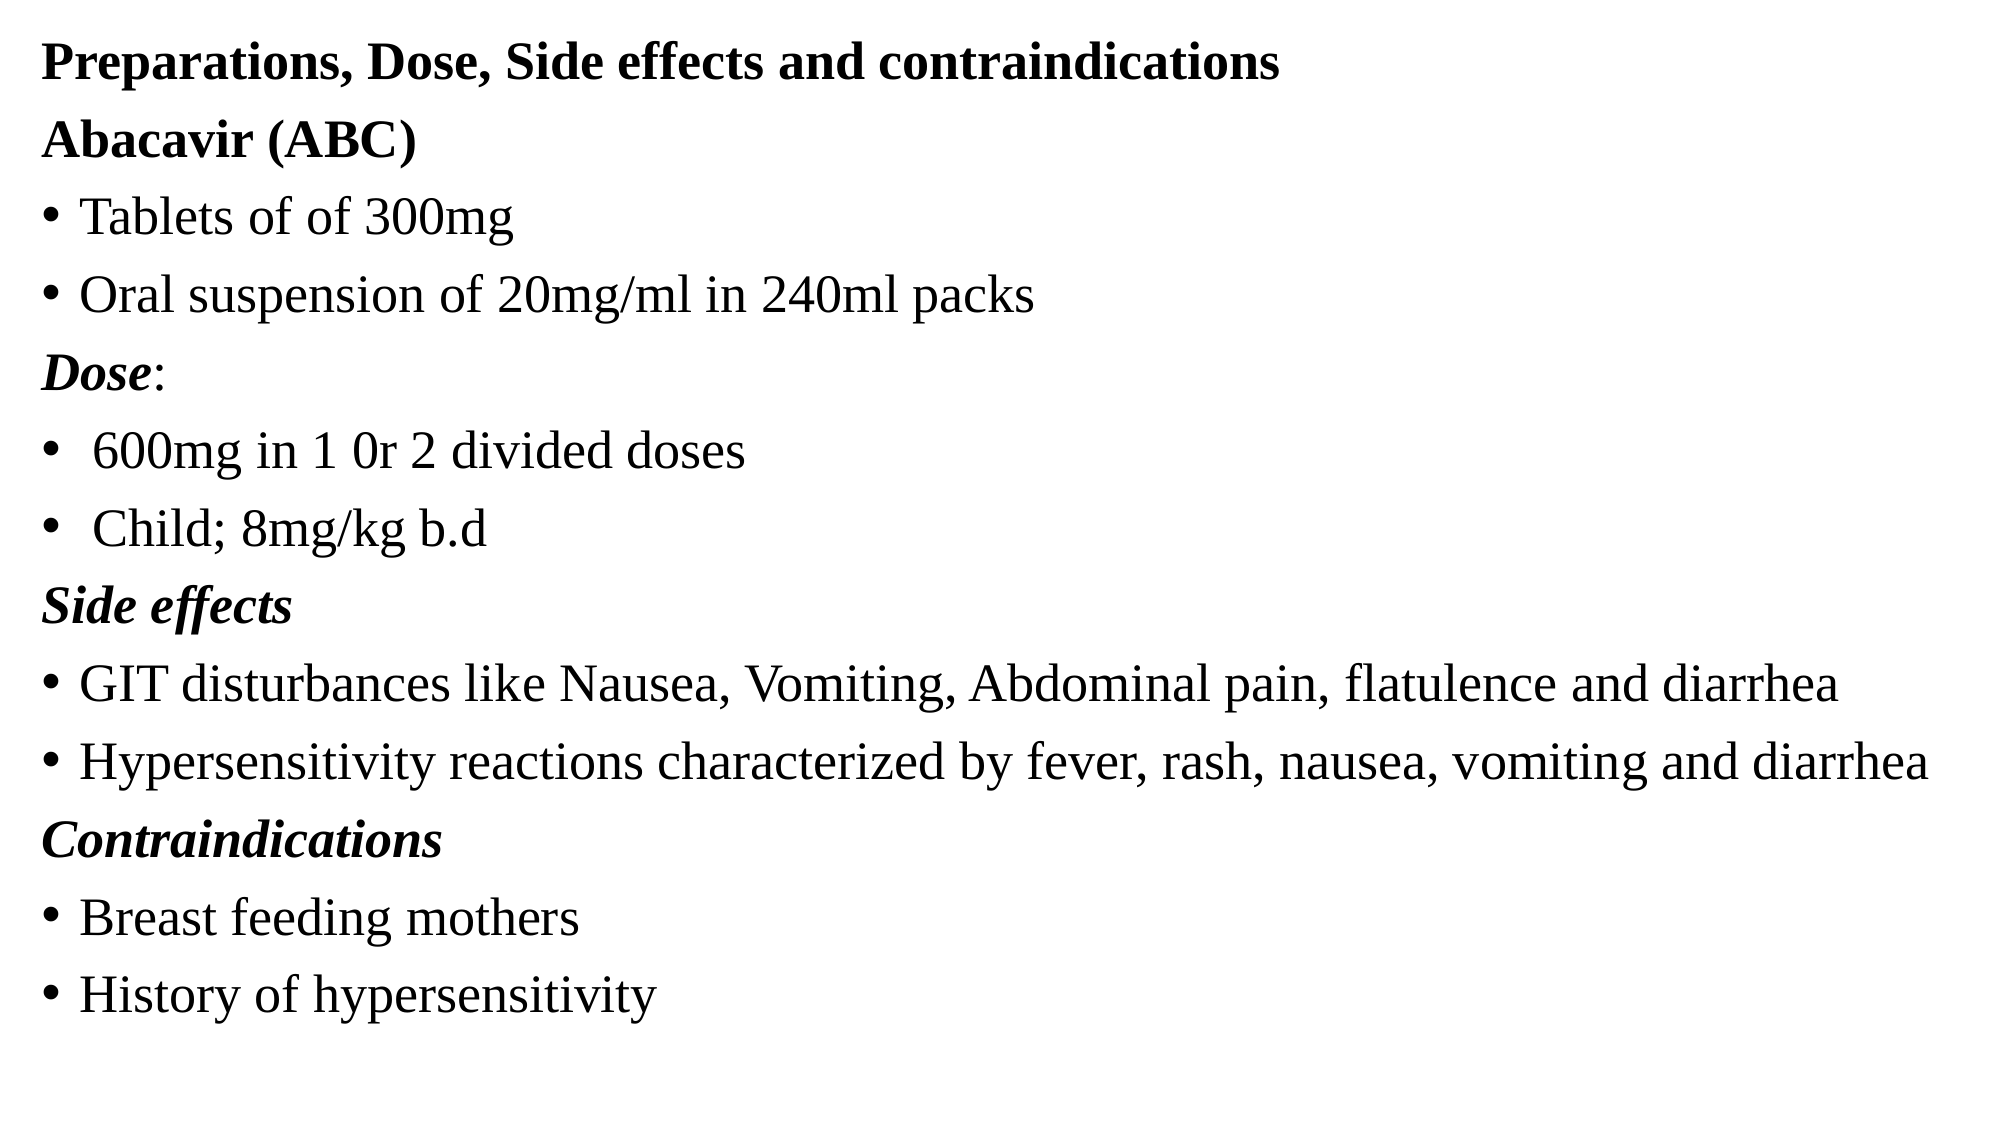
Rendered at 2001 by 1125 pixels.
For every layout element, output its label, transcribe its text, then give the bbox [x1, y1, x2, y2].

list Preparations, Dose, Side effects and contraindications Abacavir (ABC) Tablets of of 300mg Oral suspension of 20mg/ml in 240ml packs Dose: 600mg in 1 0r 2 divided doses Child; 8mg/kg b.d Side effects GIT disturbances like Nausea, Vomiting, Abdominal pain, flatulence and diarrhea Hypersensitivity reactions characterized by fever, rash, nausea, vomiting and diarrhea Contraindications Breast feeding mothers History of hypersensitivity [26, 25, 1964, 1095]
